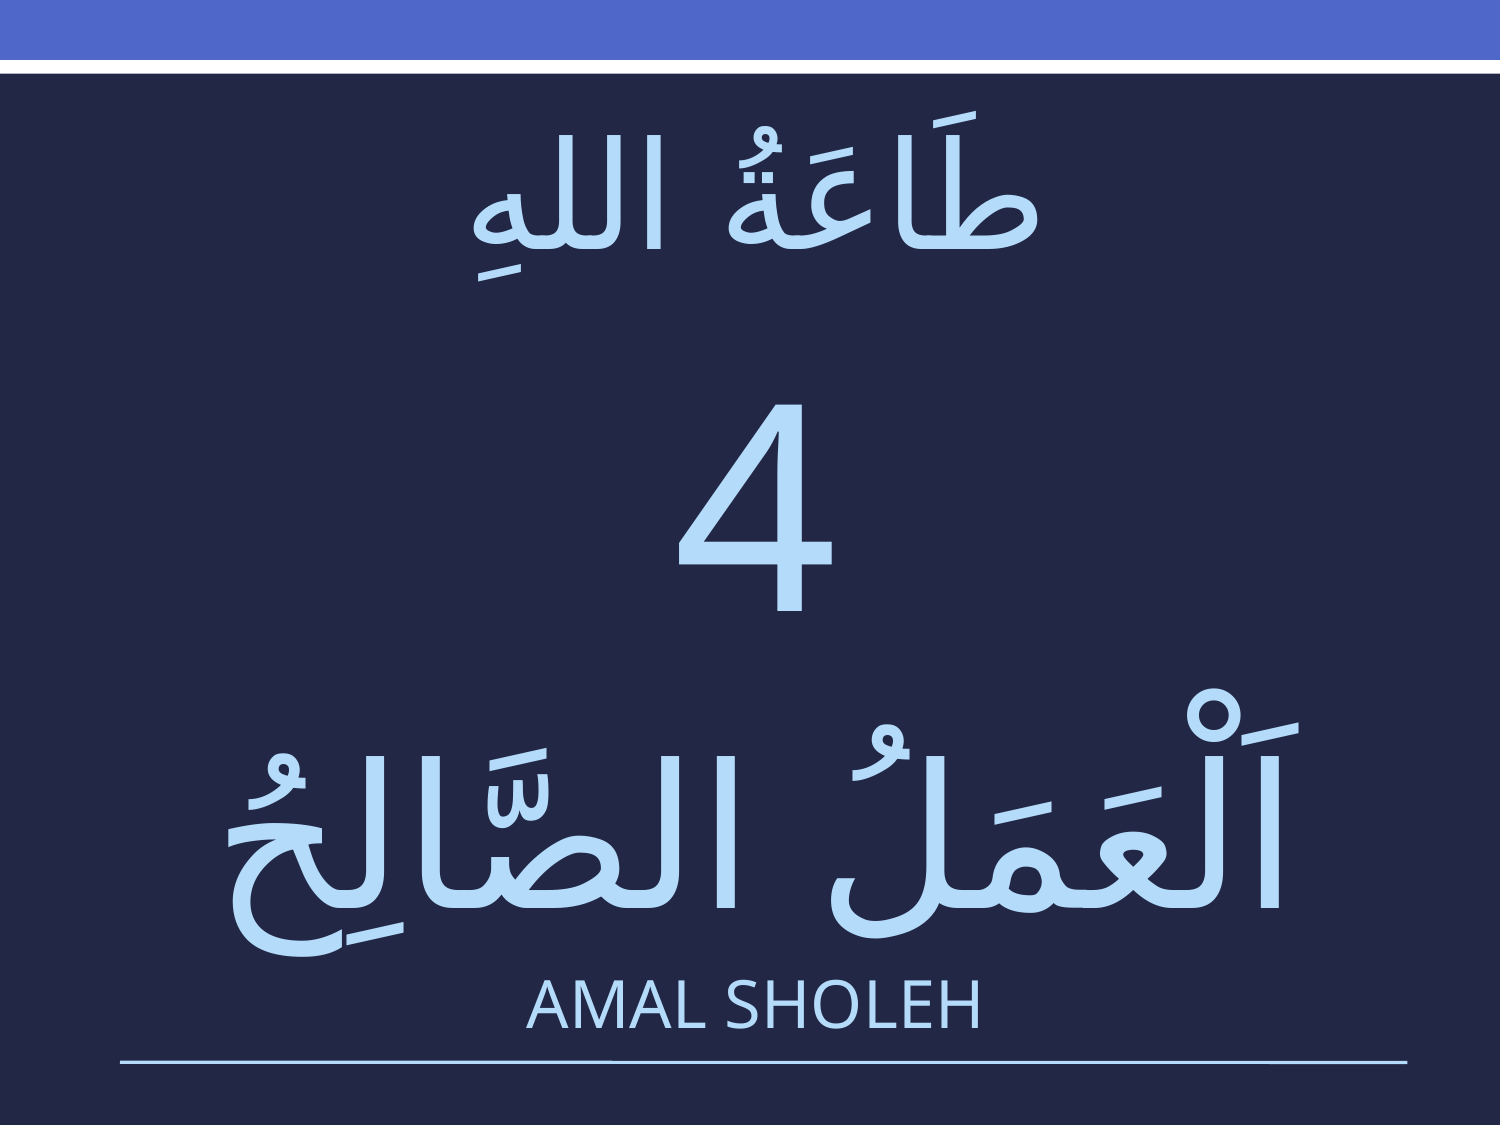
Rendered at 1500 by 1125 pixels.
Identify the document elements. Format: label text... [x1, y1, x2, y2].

title طَاعَةُ اللهِ [118, 75, 1394, 288]
list 4 اَلْعَمَلُ الصَّالِحُ AMAL SHOLEH [118, 316, 1394, 563]
